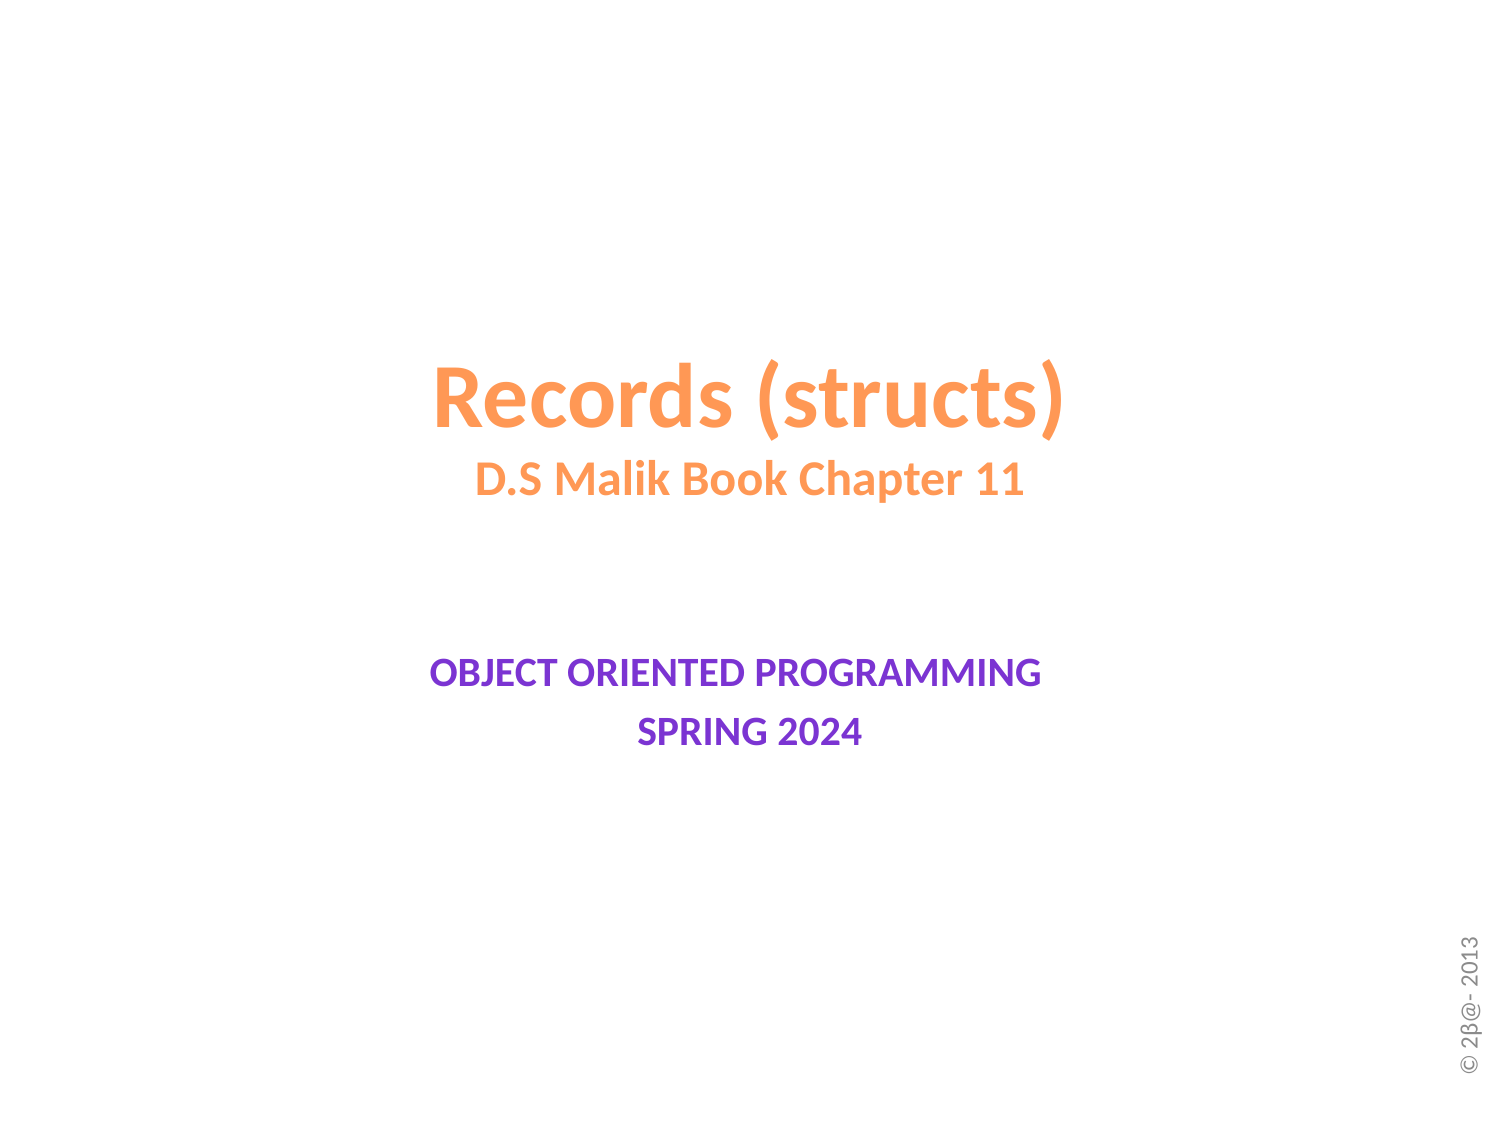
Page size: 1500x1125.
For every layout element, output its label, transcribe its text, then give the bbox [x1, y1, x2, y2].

footer © 2β@- 2013 [1437, 900, 1498, 1113]
title Records (structs) D.S Malik Book Chapter 11 [112, 299, 1388, 542]
subtitle Object Oriented Programming Spring 2024 [225, 637, 1275, 925]
